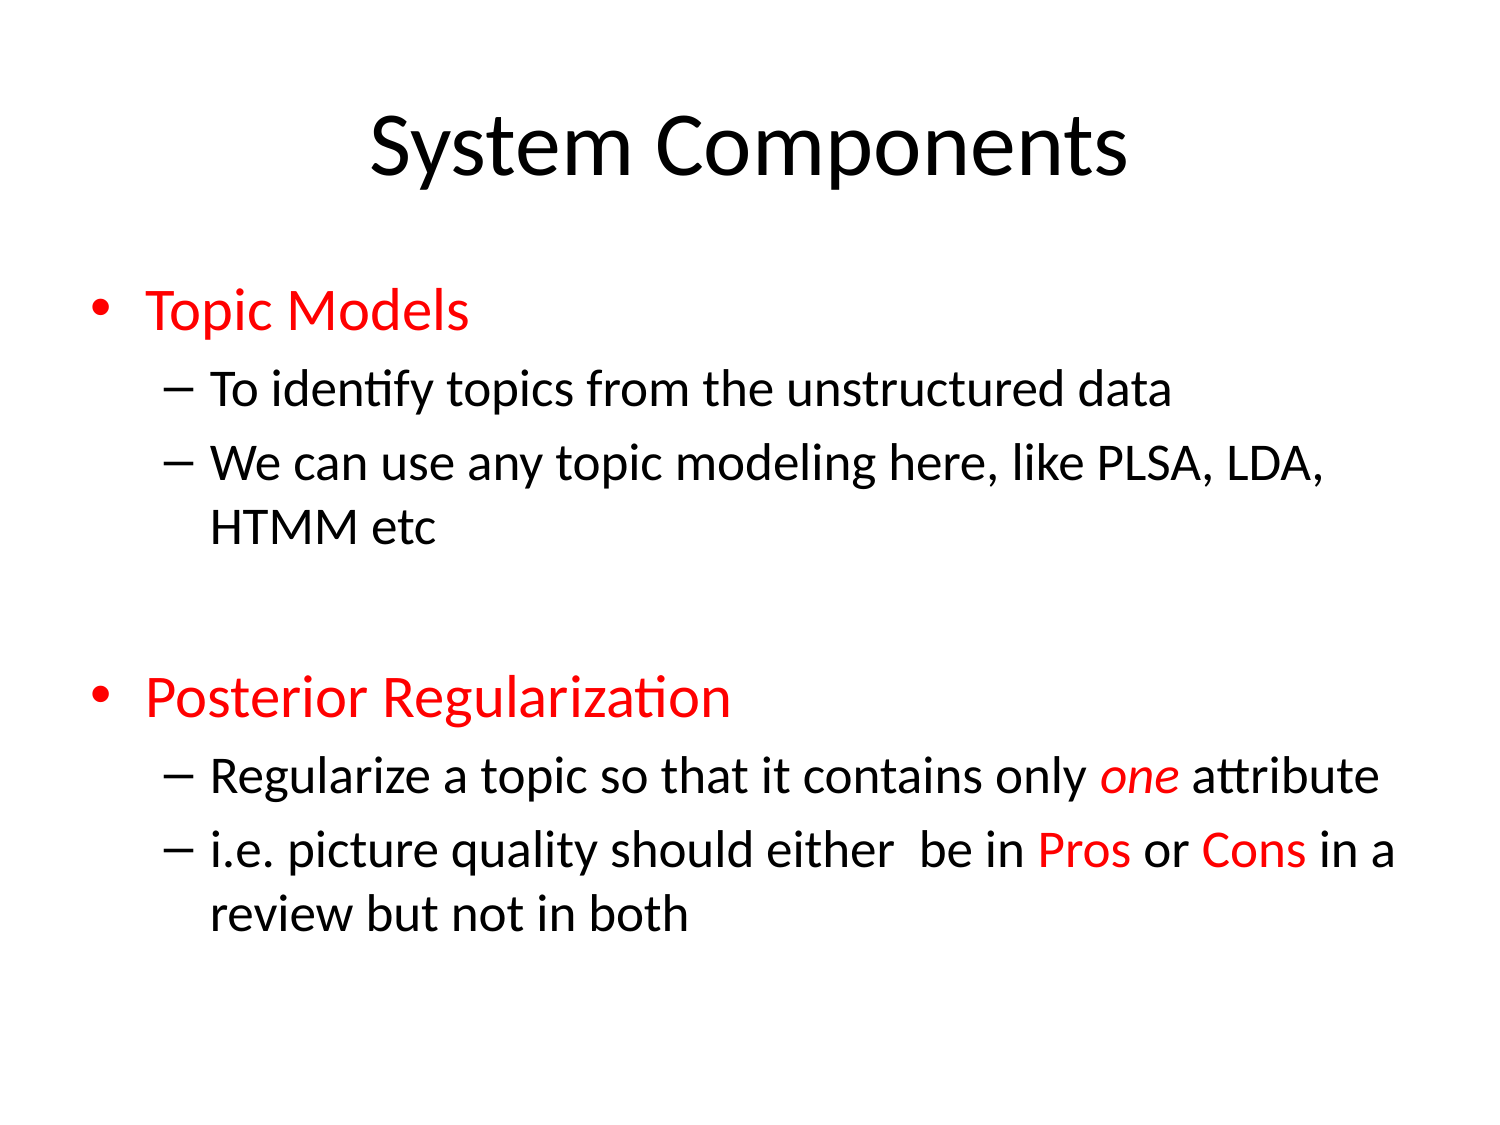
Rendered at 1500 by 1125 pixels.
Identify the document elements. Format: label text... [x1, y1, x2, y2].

list Topic Models To identify topics from the unstructured data We can use any topic modeling here, like PLSA, LDA, HTMM etc Posterior Regularization Regularize a topic so that it contains only one attribute i.e. picture quality should either be in Pros or Cons in a review but not in both [75, 262, 1425, 1005]
title System Components [75, 45, 1425, 233]
